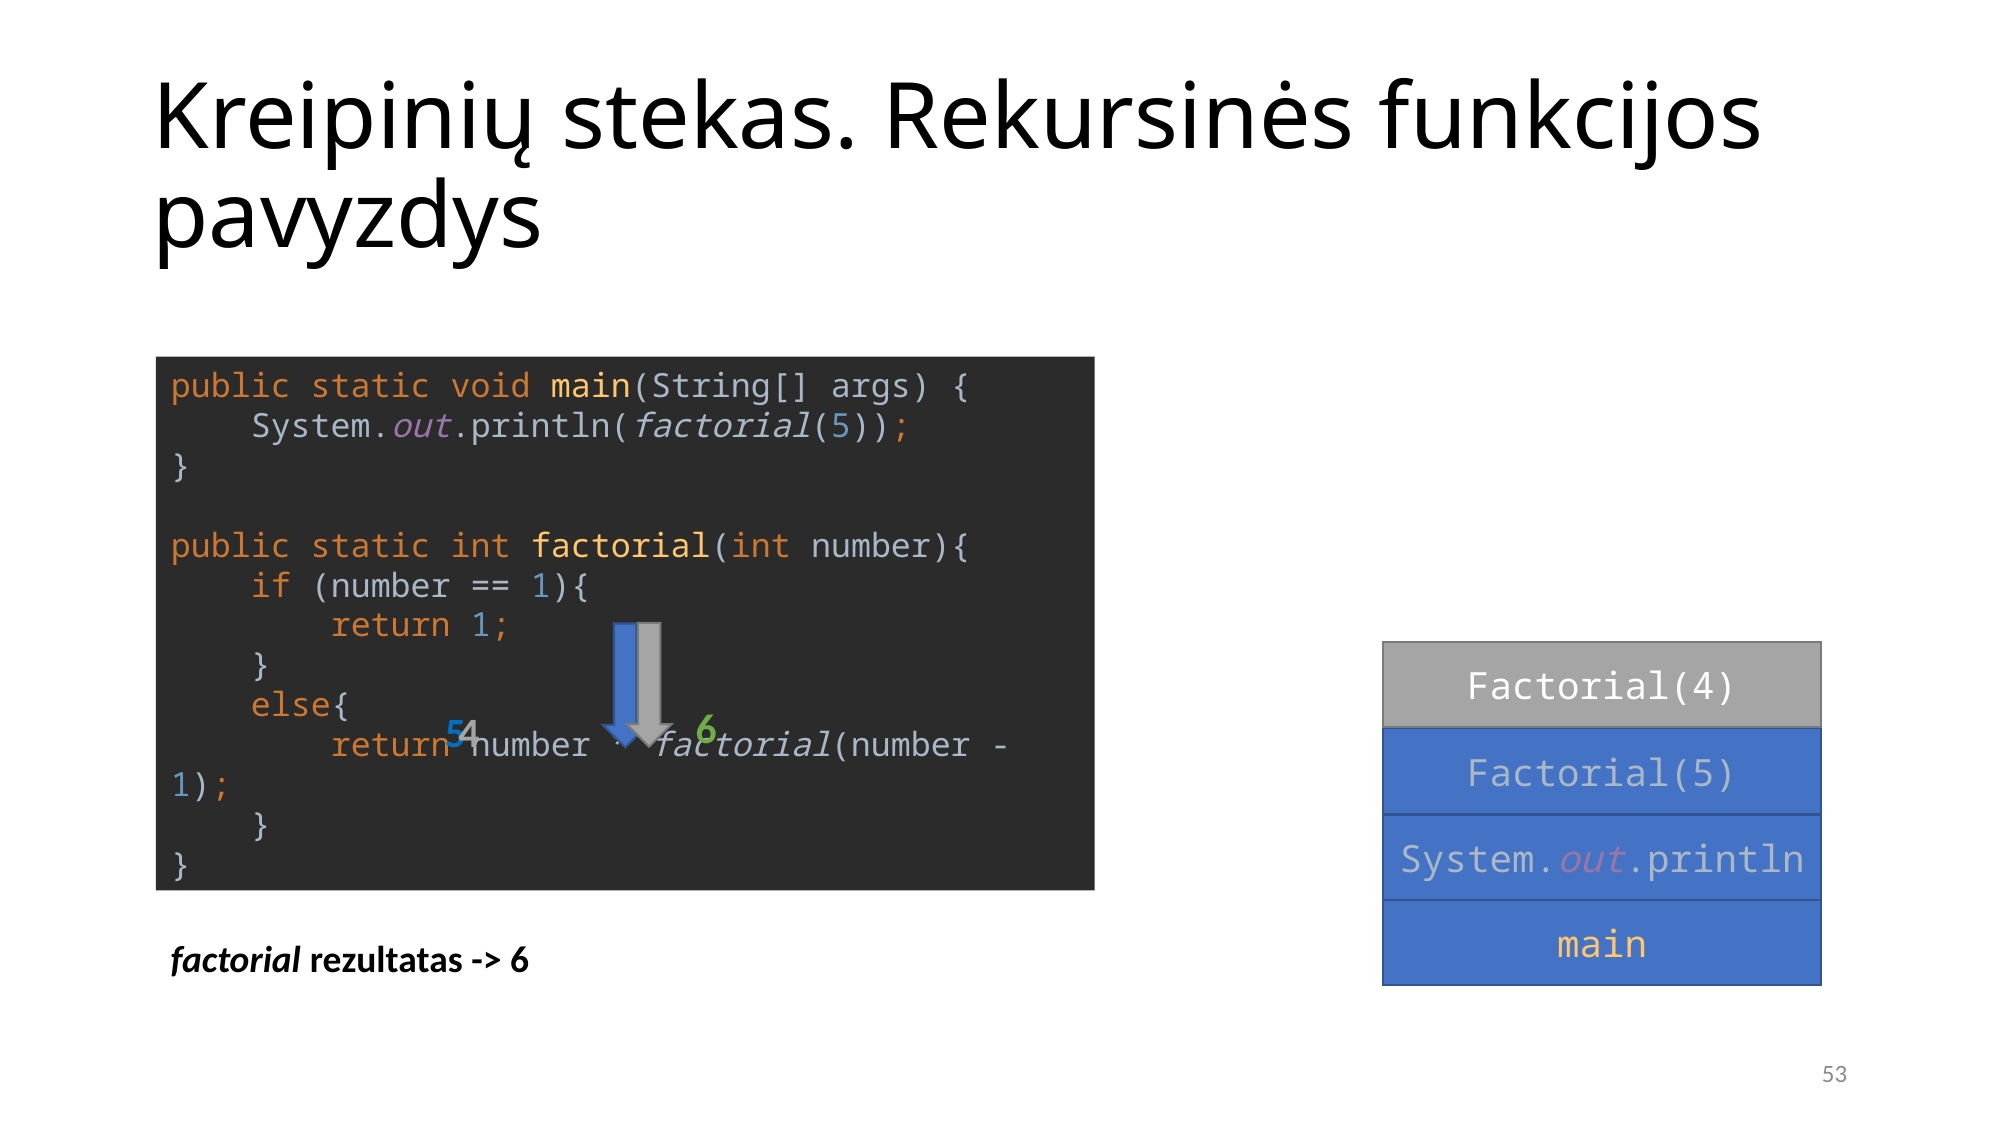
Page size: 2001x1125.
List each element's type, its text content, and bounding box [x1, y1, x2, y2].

text_box factorial rezultatas -> 6 [155, 927, 1095, 988]
text_box 4 [443, 697, 501, 763]
text_box Factorial(5) [1382, 728, 1822, 815]
text_box System.out.println [1382, 815, 1822, 901]
text_box public static void main(String[] args) { System.out.println(factorial(5)); } public static int factorial(int number){ if (number == 1){ return 1; } else{ return number * factorial(number - 1); } } [155, 356, 1095, 891]
title Kreipinių stekas. Rekursinės funkcijos pavyzdys [137, 59, 1863, 278]
text_box [600, 622, 637, 749]
text_box Factorial(4) [1382, 641, 1822, 728]
slide_number 53 [1412, 1042, 1863, 1103]
text_box 6 [680, 694, 738, 760]
text_box main [1382, 901, 1822, 986]
text_box [624, 621, 675, 749]
text_box 5 [430, 697, 443, 763]
